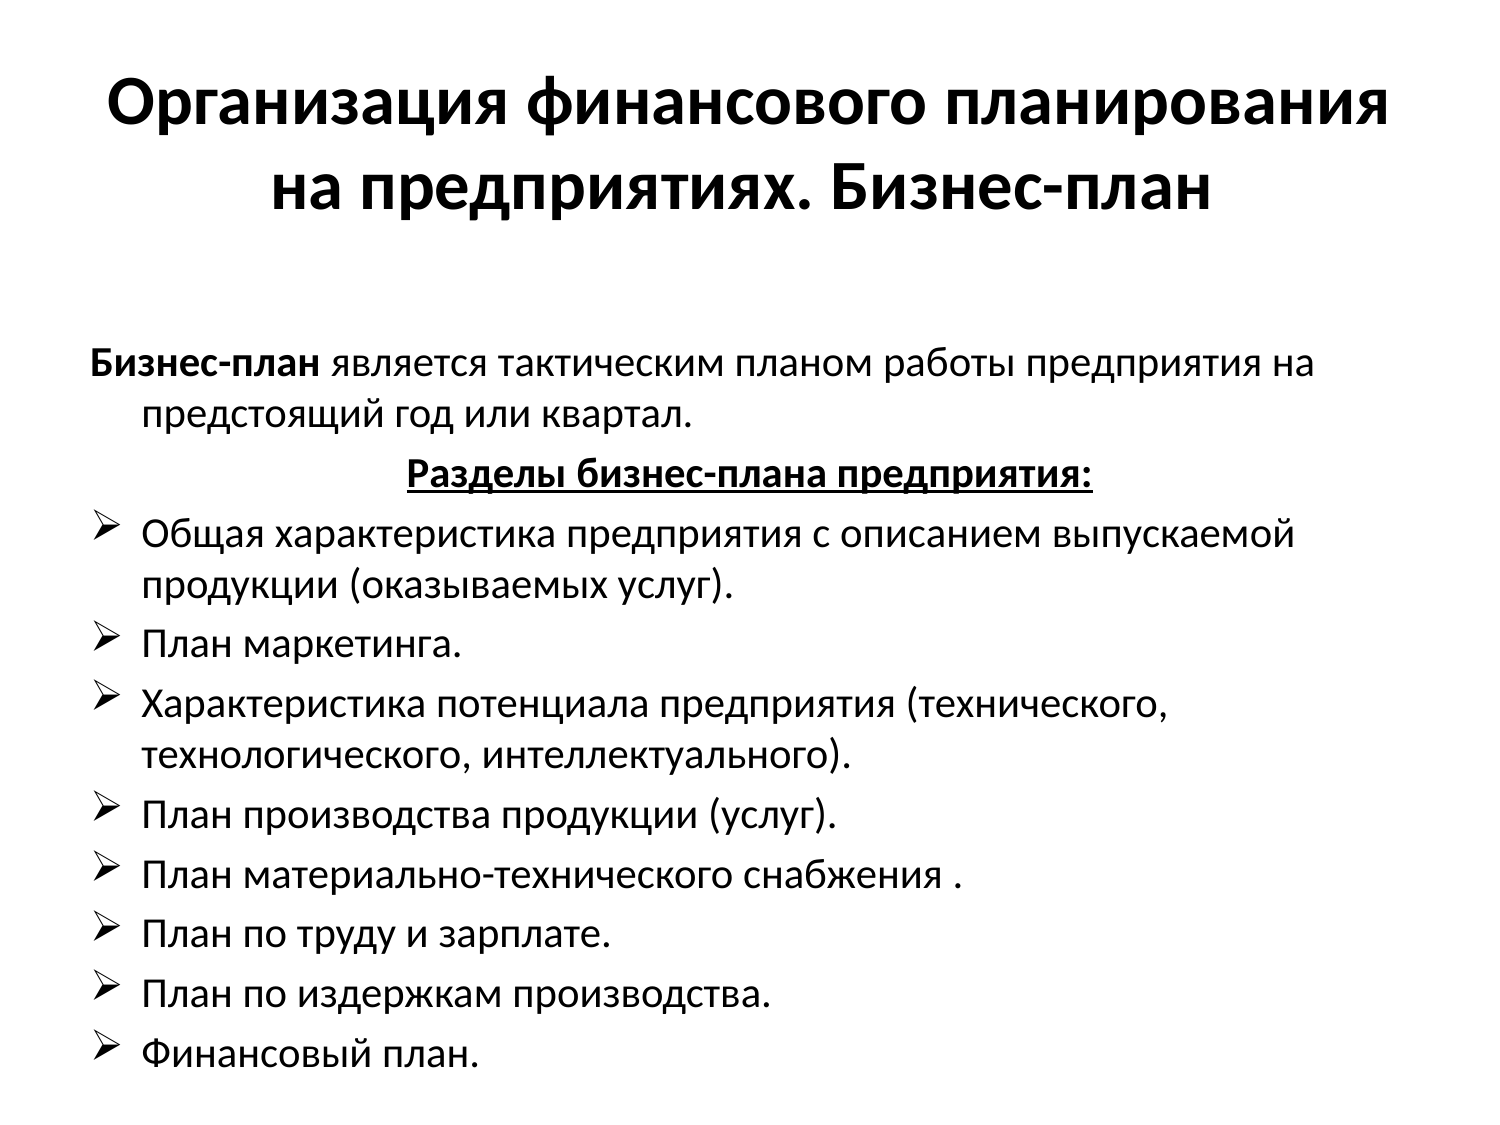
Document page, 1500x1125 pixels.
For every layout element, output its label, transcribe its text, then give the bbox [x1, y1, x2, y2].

list Бизнес-план является тактическим планом работы предприятия на предстоящий год или квартал. Разделы бизнес-плана предприятия: Общая характеристика предприятия с описанием выпускаемой продукции (оказываемых услуг). План маркетинга. Характеристика потенциала предприятия (технического, технологического, интеллектуального). План производства продукции (услуг). План материально-технического снабжения . План по труду и зарплате. План по издержкам производства. Финансовый план. [75, 326, 1425, 1094]
title Организация финансового планирования на предприятиях. Бизнес-план [75, 45, 1425, 233]
